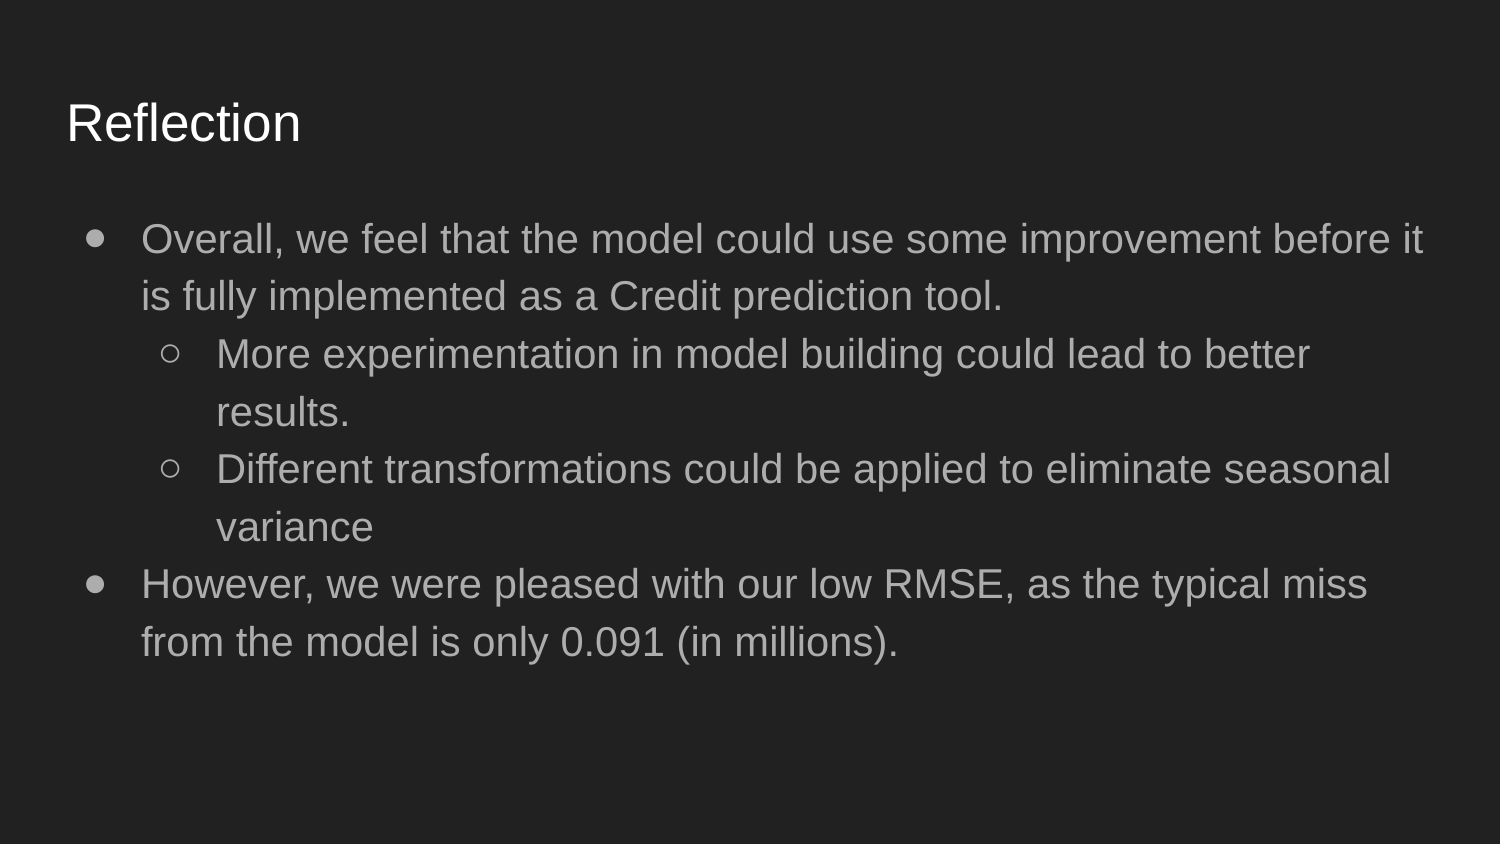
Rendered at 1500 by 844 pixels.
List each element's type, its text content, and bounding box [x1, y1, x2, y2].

title Reflection [51, 72, 1449, 167]
list Overall, we feel that the model could use some improvement before it is fully implemented as a Credit prediction tool. More experimentation in model building could lead to better results. Different transformations could be applied to eliminate seasonal variance However, we were pleased with our low RMSE, as the typical miss from the model is only 0.091 (in millions). [51, 189, 1449, 750]
